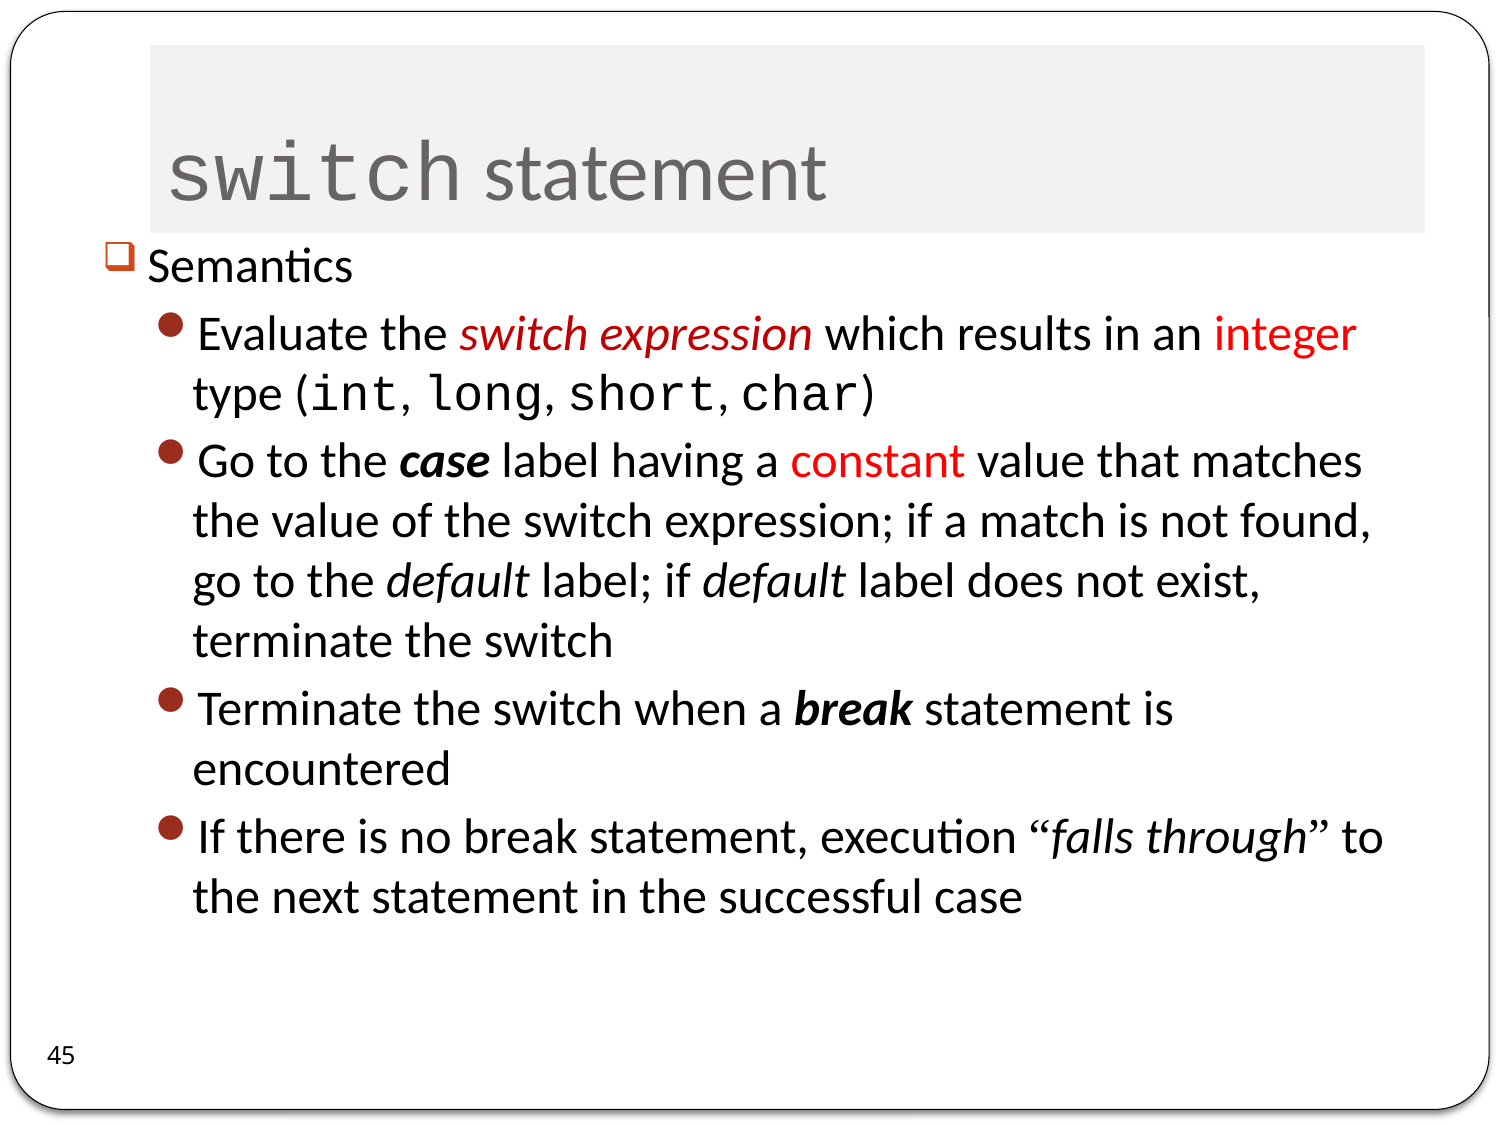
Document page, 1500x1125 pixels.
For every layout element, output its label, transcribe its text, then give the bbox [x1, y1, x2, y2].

slide_number 45 [23, 1018, 99, 1094]
list Semantics Evaluate the switch expression which results in an integer type (int, long, short, char) Go to the case label having a constant value that matches the value of the switch expression; if a match is not found, go to the default label; if default label does not exist, terminate the switch Terminate the switch when a break statement is encountered If there is no break statement, execution “falls through” to the next statement in the successful case [87, 224, 1413, 1000]
title switch statement [150, 45, 1425, 233]
